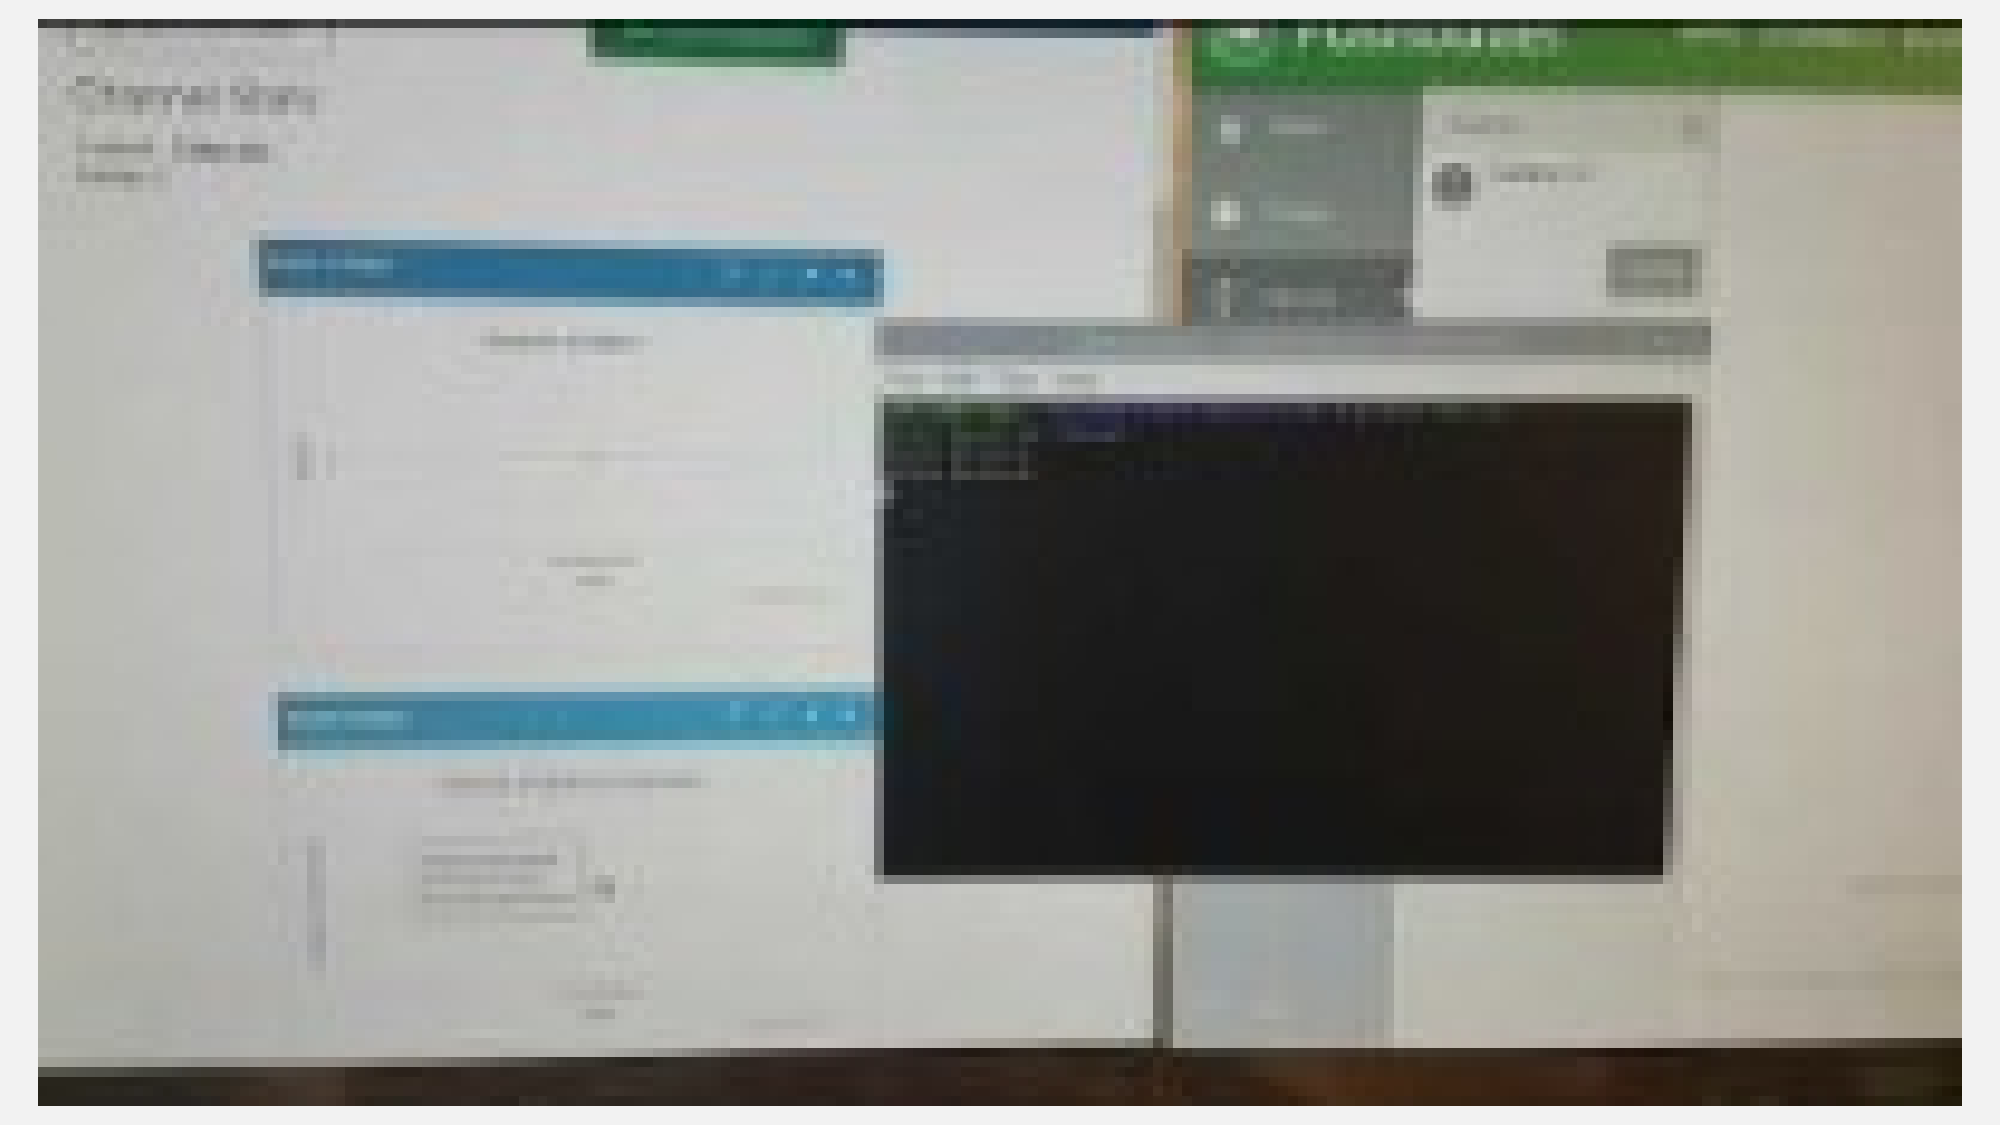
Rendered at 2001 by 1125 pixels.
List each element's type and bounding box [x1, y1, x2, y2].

text_box [37, 18, 1962, 1107]
